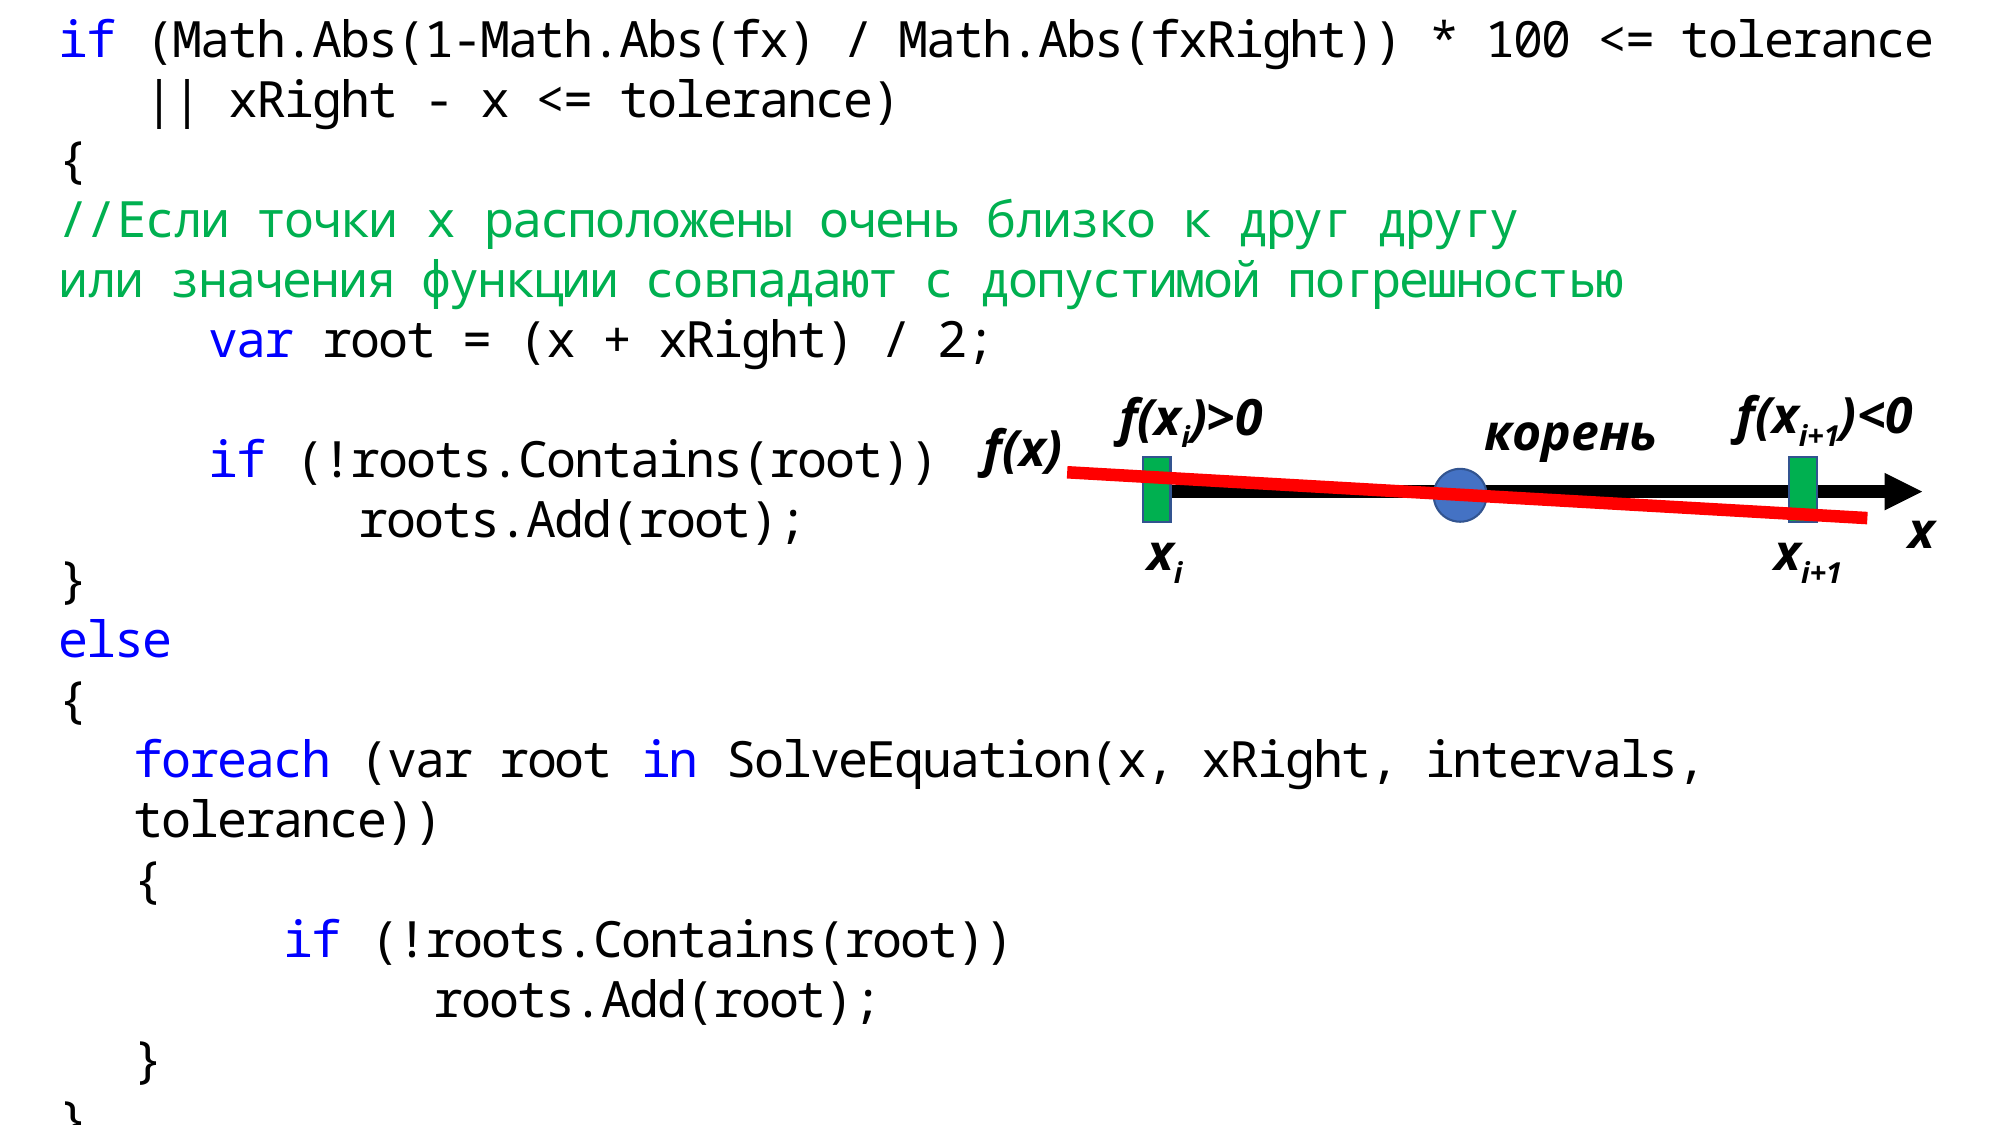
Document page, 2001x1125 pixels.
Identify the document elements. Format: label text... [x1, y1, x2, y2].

text_box if (Math.Abs(1-Math.Abs(fx) / Math.Abs(fxRight)) * 100 <= tolerance || xRight - x <= tolerance) { //Если точки x расположены очень близко к друг другу или значения функции совпадают с допустимой погрешностью var root = (x + xRight) / 2; if (!roots.Contains(root)) roots.Add(root); } else { foreach (var root in SolveEquation(x, xRight, intervals, tolerance)) { if (!roots.Contains(root)) roots.Add(root); } } [0, 0, 2000, 1125]
text_box [1445, 467, 1475, 472]
text_box корень [1469, 393, 1674, 468]
text_box f(xi)>0 [1104, 378, 1278, 461]
text_box xi+1 [1760, 519, 1858, 597]
text_box xi [1132, 519, 1198, 597]
text_box [1446, 519, 1475, 523]
text_box [1788, 456, 1818, 472]
text_box f(x) [968, 408, 1078, 484]
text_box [1067, 472, 1868, 519]
text_box [1142, 456, 1172, 471]
text_box x [1893, 491, 1951, 567]
text_box f(xi+1)<0 [1722, 376, 1928, 460]
